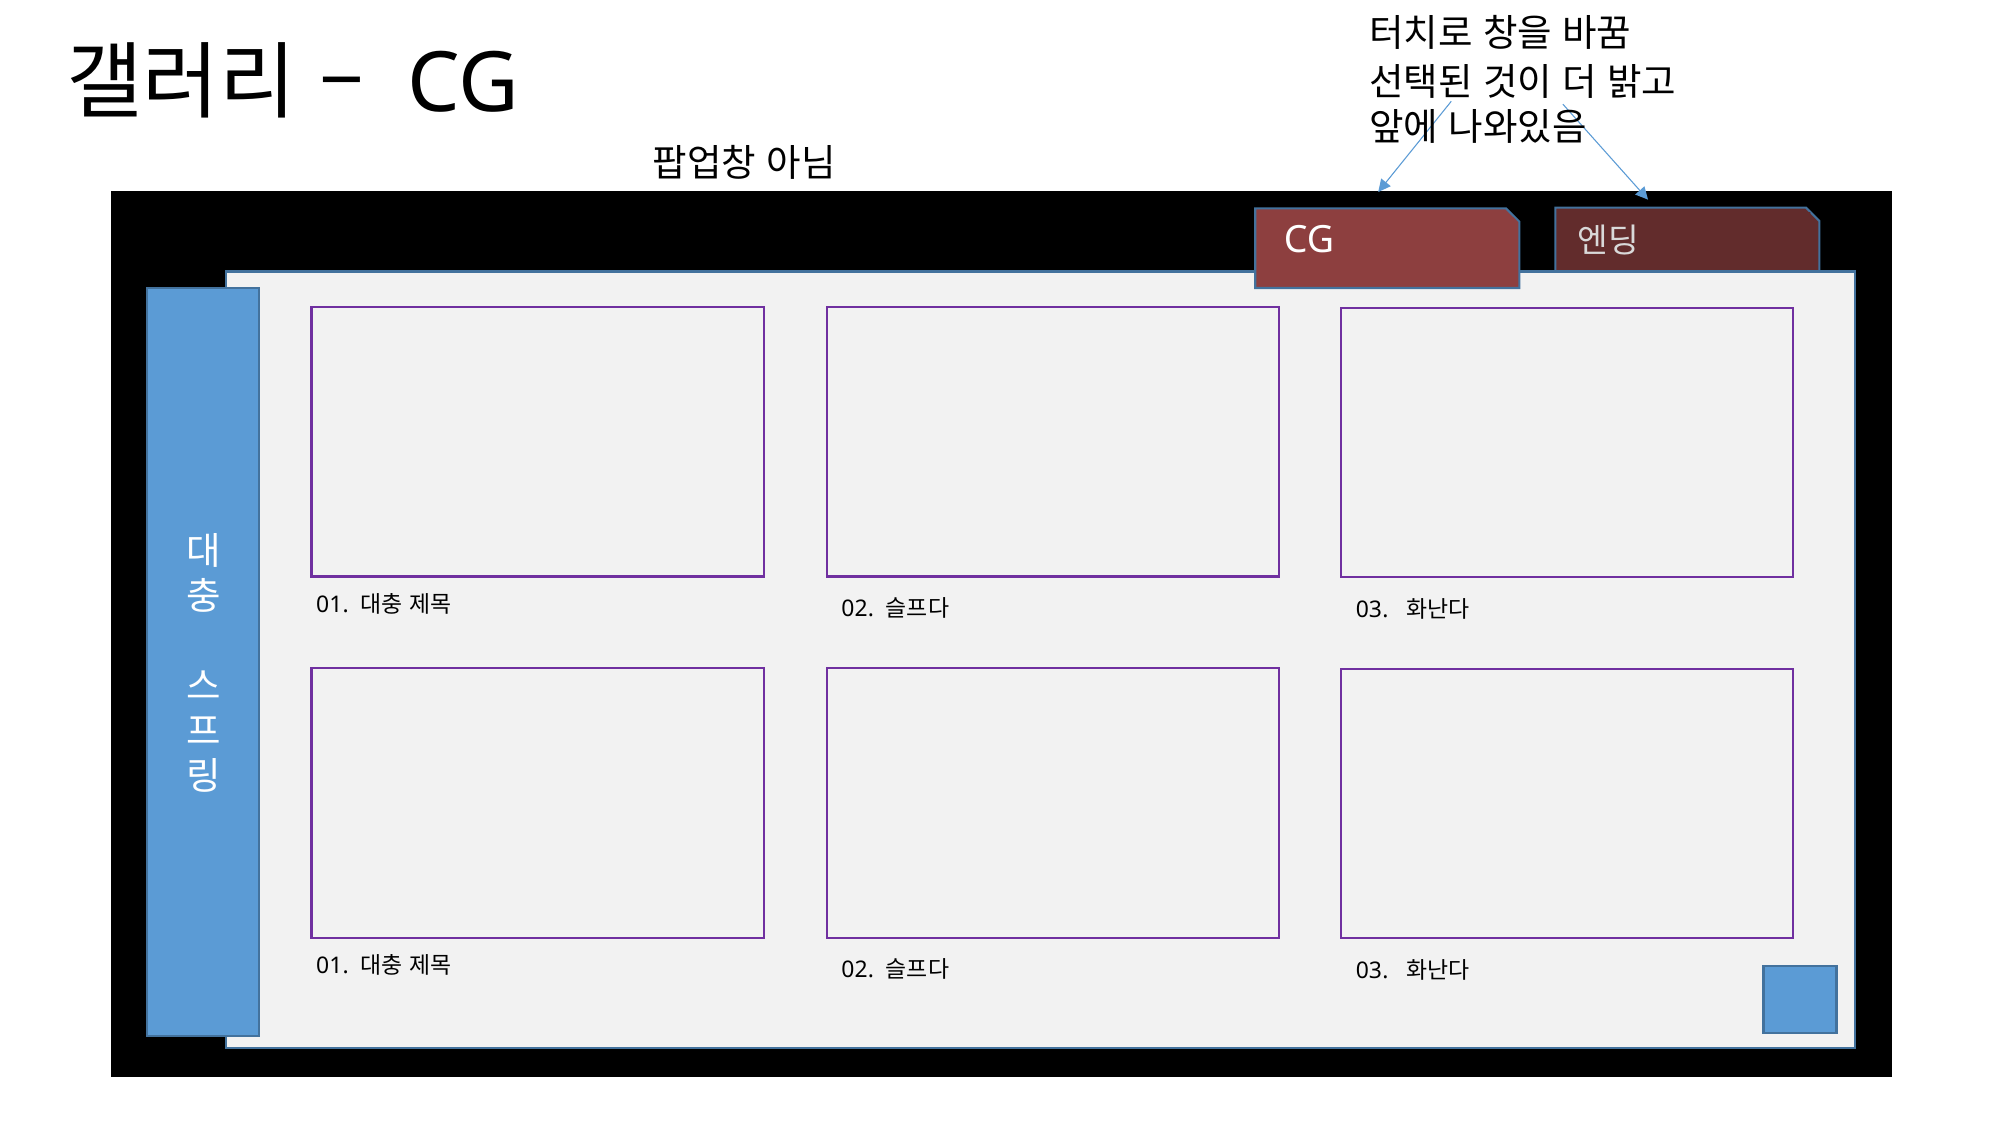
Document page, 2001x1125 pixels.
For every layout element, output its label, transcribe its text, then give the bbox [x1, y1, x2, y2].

text_box 선택된 것이 더 밝고 앞에 나와있음 [1354, 50, 1830, 156]
text_box 갤러리 – CG [51, 21, 1354, 136]
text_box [1378, 101, 1452, 193]
text_box 터치로 창을 바꿈 [1354, 1, 1939, 62]
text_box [147, 207, 1856, 1049]
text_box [1562, 104, 1649, 200]
text_box 팝업창 아님 [637, 131, 934, 192]
text_box [111, 191, 1892, 1077]
